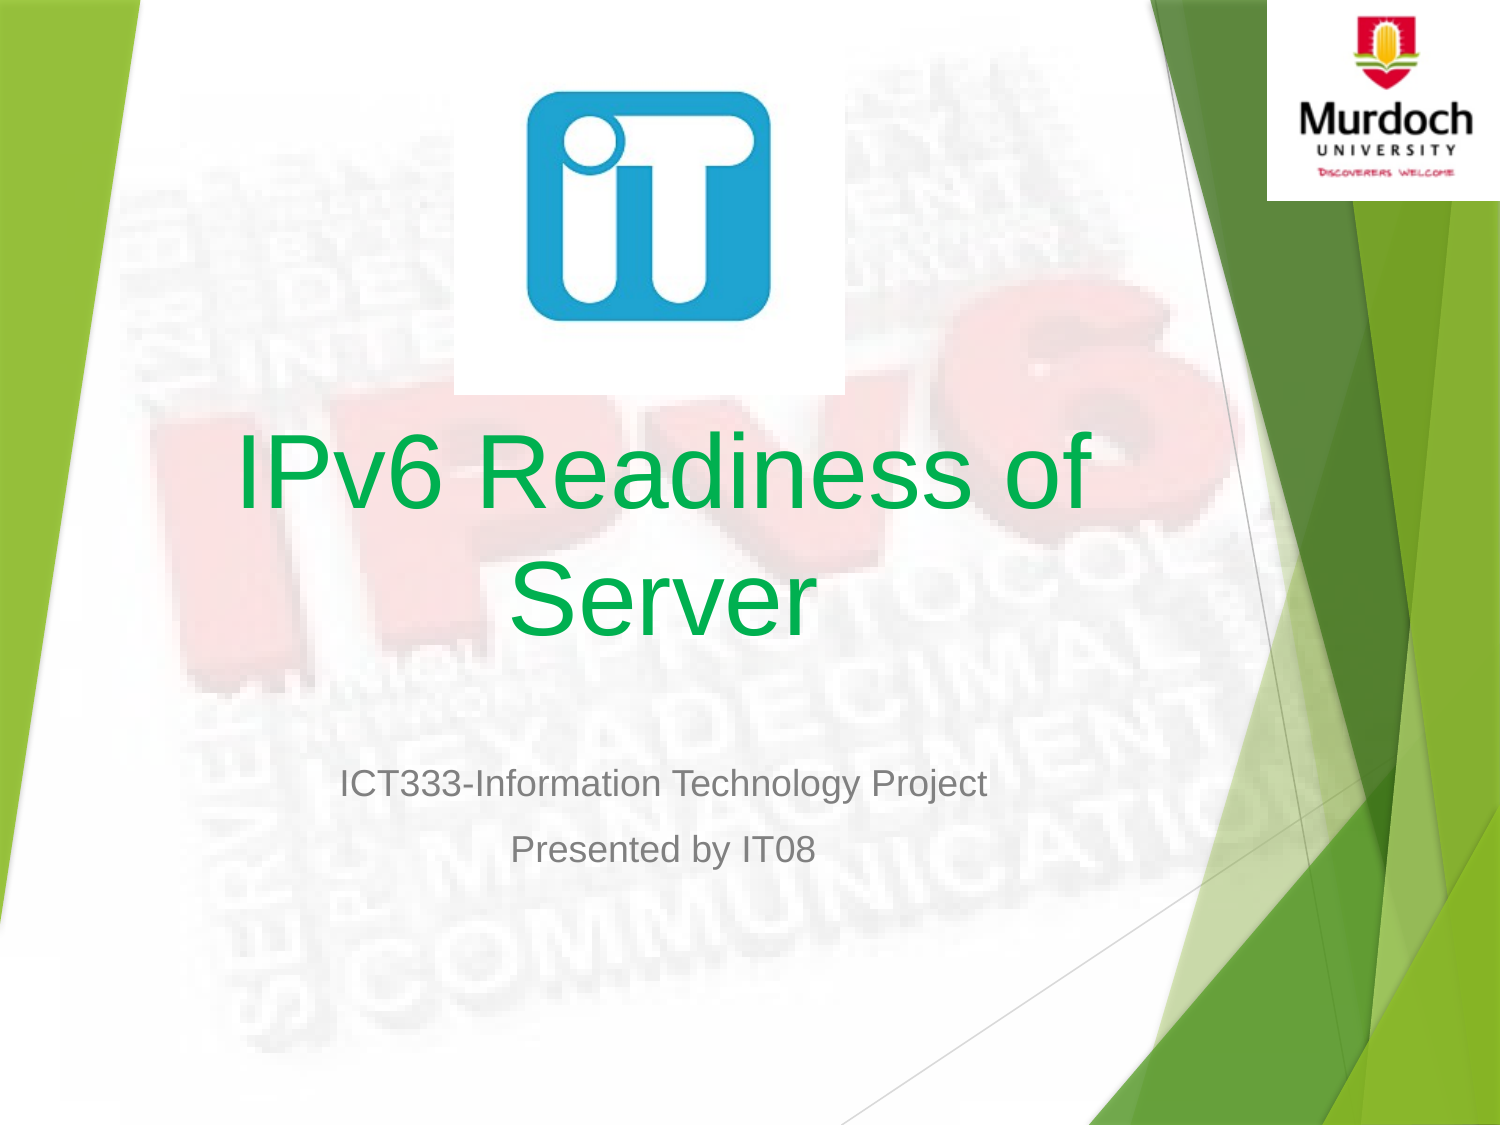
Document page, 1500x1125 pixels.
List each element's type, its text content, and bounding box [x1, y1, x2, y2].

picture [1266, 0, 1500, 202]
picture [454, 18, 845, 395]
title IPv6 Readiness of Server [185, 394, 1142, 665]
subtitle ICT333-Information Technology Project Presented by IT08 [185, 751, 1142, 932]
